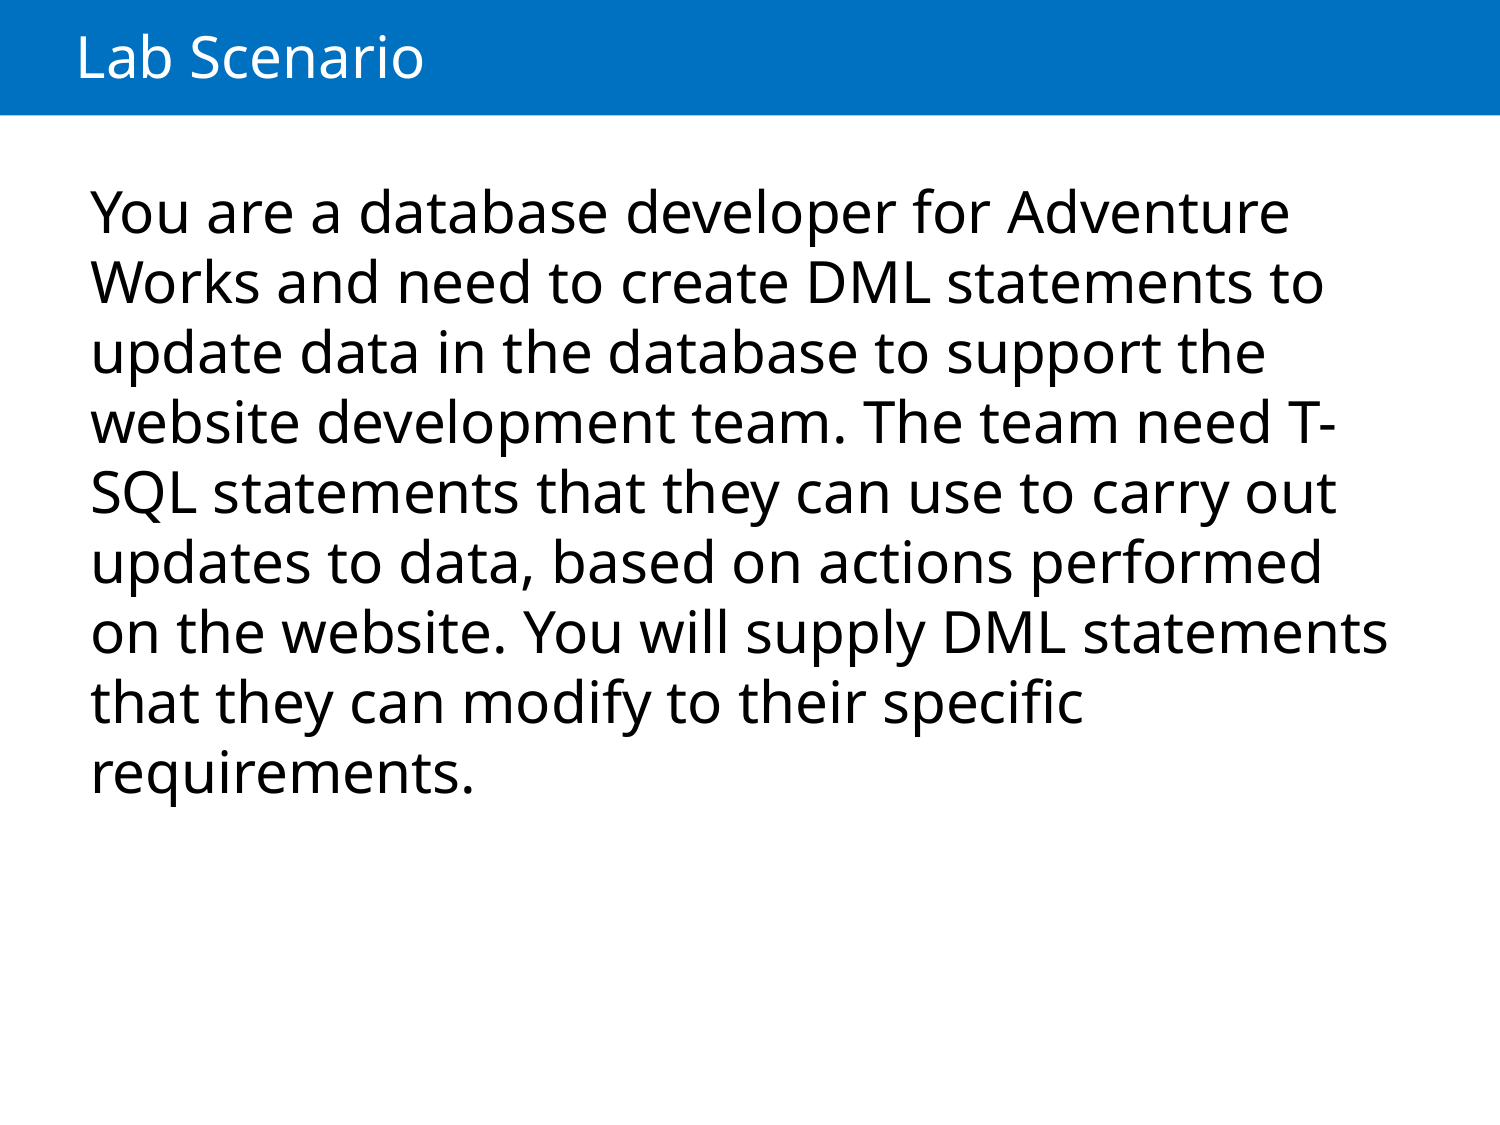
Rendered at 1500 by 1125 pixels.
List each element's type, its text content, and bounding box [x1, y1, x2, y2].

title Lab Scenario [75, 0, 1351, 122]
text_box You are a database developer for Adventure Works and need to create DML statements to update data in the database to support the website development team. The team need T-SQL statements that they can use to carry out updates to data, based on actions performed on the website. You will supply DML statements that they can modify to their specific requirements. [75, 167, 1408, 813]
